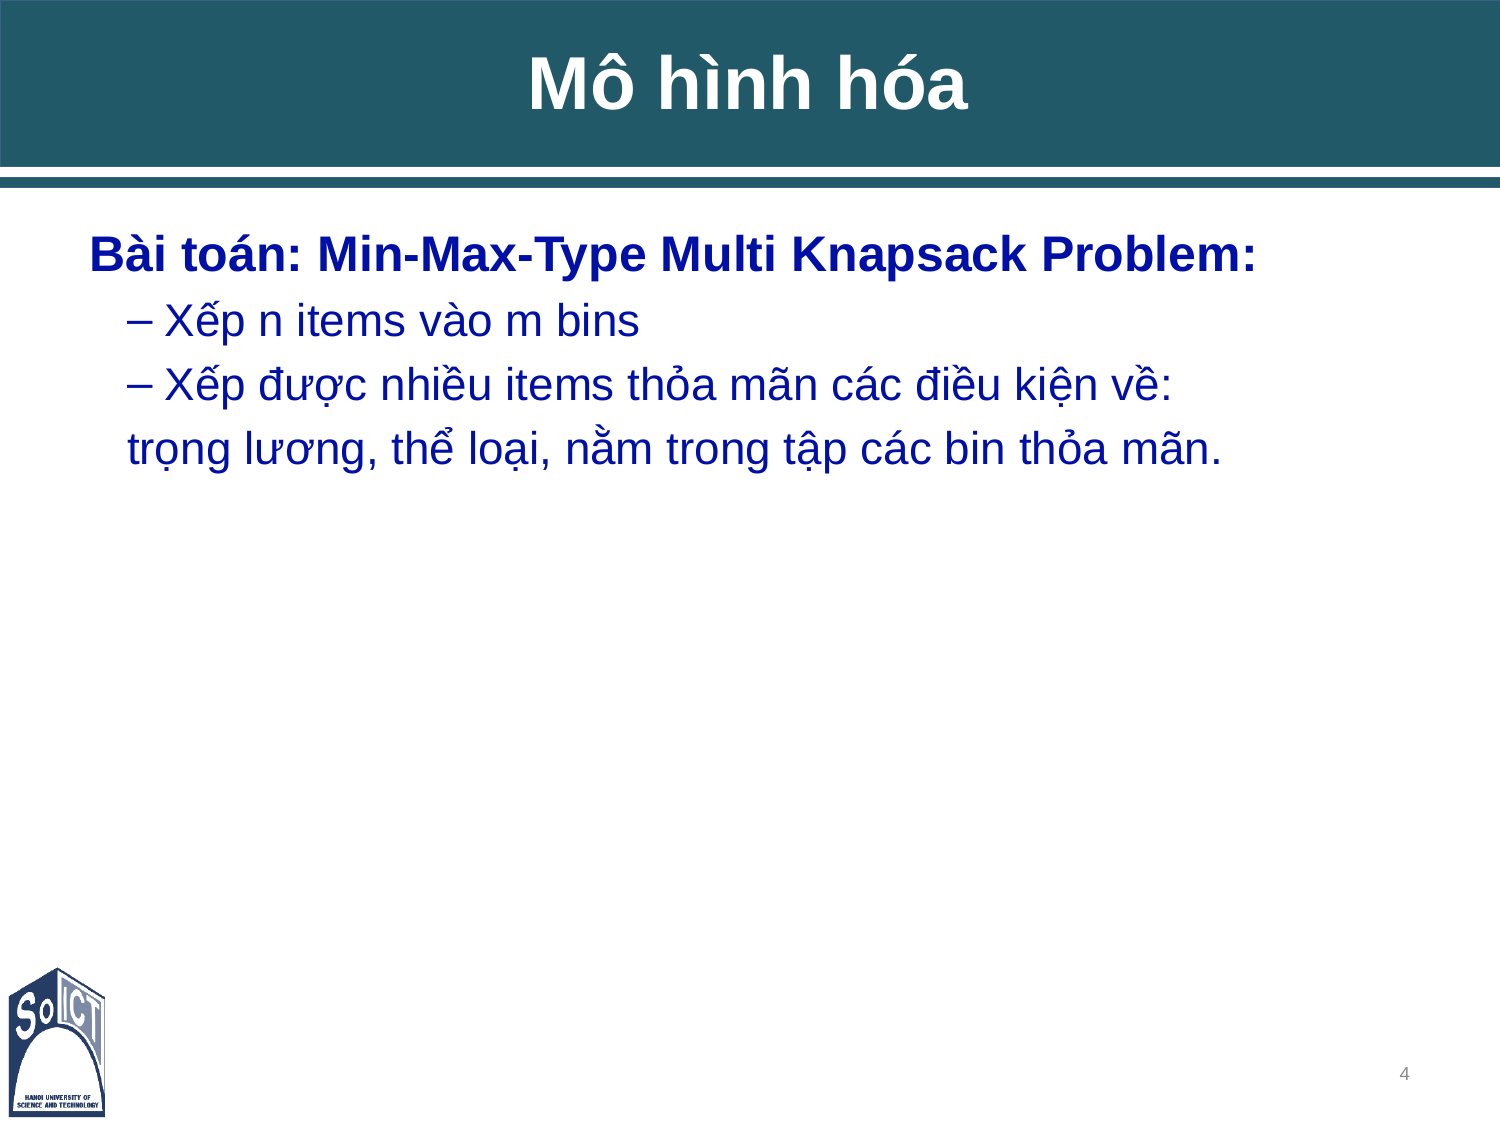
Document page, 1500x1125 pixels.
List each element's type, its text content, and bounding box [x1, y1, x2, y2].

list Bài toán: Min-Max-Type Multi Knapsack Problem: Xếp n items vào m bins Xếp được nhiều items thỏa mãn các điều kiện về: trọng lương, thể loại, nằm trong tập các bin thỏa mãn. [74, 214, 1426, 965]
text_box [0, 176, 1500, 189]
title Mô hình hóa [74, 26, 1422, 188]
text_box [0, 0, 1500, 169]
picture [2, 964, 113, 1118]
